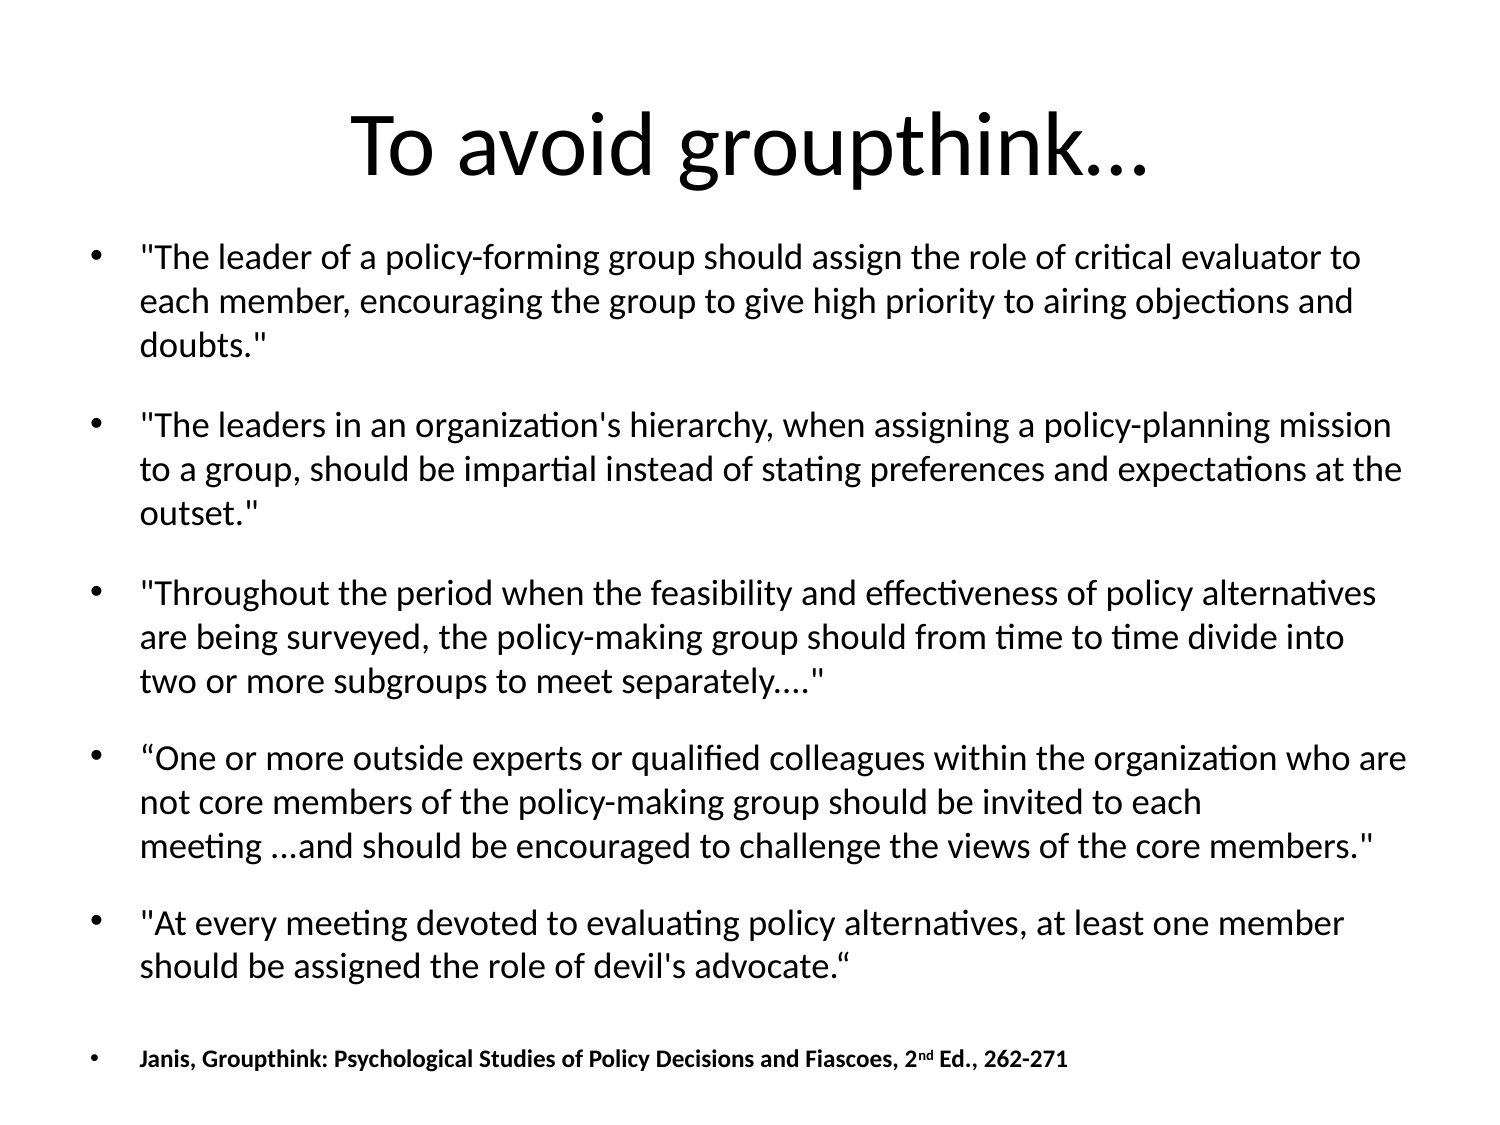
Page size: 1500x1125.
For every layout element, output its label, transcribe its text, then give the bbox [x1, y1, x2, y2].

list "The leader of a policy-forming group should assign the role of critical evaluator to each member, encouraging the group to give high priority to airing objections and doubts." "The leaders in an organization's hierarchy, when assigning a policy-planning mission to a group, should be impartial instead of stating preferences and expectations at the outset." "Throughout the period when the feasibility and effectiveness of policy alternatives are being surveyed, the policy-making group should from time to time divide into two or more subgroups to meet separately...." “One or more outside experts or qualified colleagues within the organization who are not core members of the policy-making group should be invited to each meeting ...and should be encouraged to challenge the views of the core members." "At every meeting devoted to evaluating policy alternatives, at least one member should be assigned the role of devil's advocate.“ Janis, Groupthink: Psychological Studies of Policy Decisions and Fiascoes, 2nd Ed., 262-271 [75, 224, 1425, 1088]
title To avoid groupthink… [75, 45, 1425, 224]
